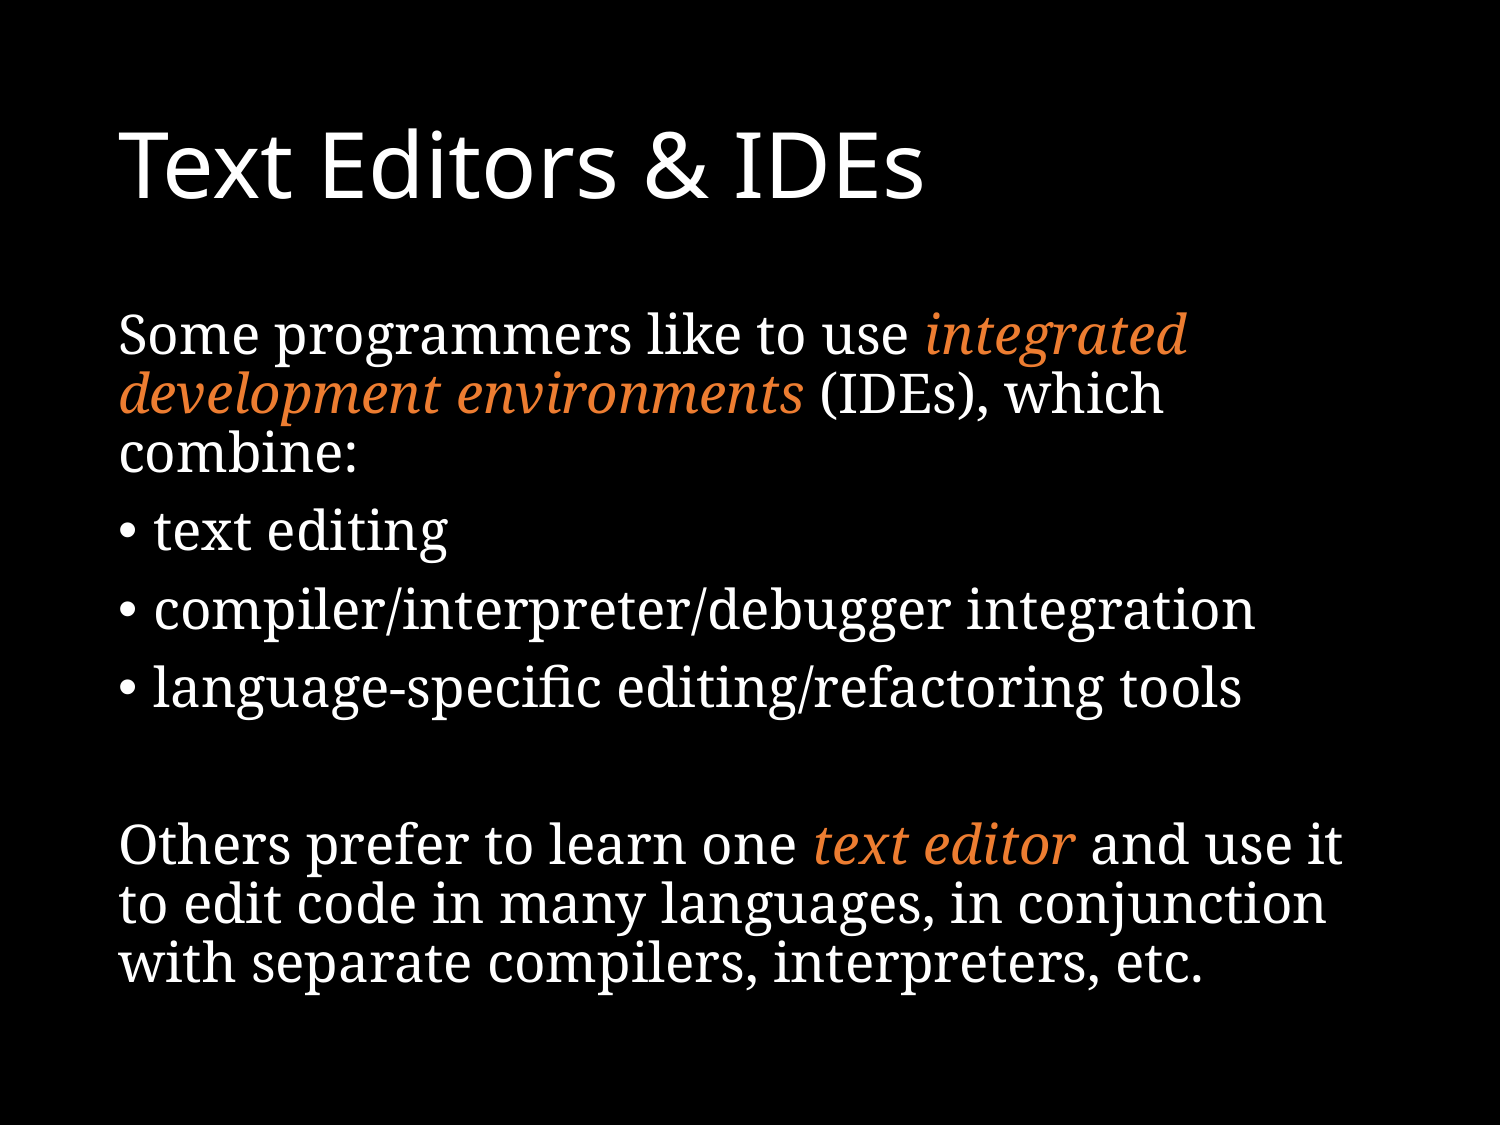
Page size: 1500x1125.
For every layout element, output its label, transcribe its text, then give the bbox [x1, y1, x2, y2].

list Some programmers like to use integrated development environments (IDEs), which combine: text editing compiler/interpreter/debugger integration language-specific editing/refactoring tools Others prefer to learn one text editor and use it to edit code in many languages, in conjunction with separate compilers, interpreters, etc. [103, 299, 1397, 1014]
title Text Editors & IDEs [103, 59, 1397, 278]
